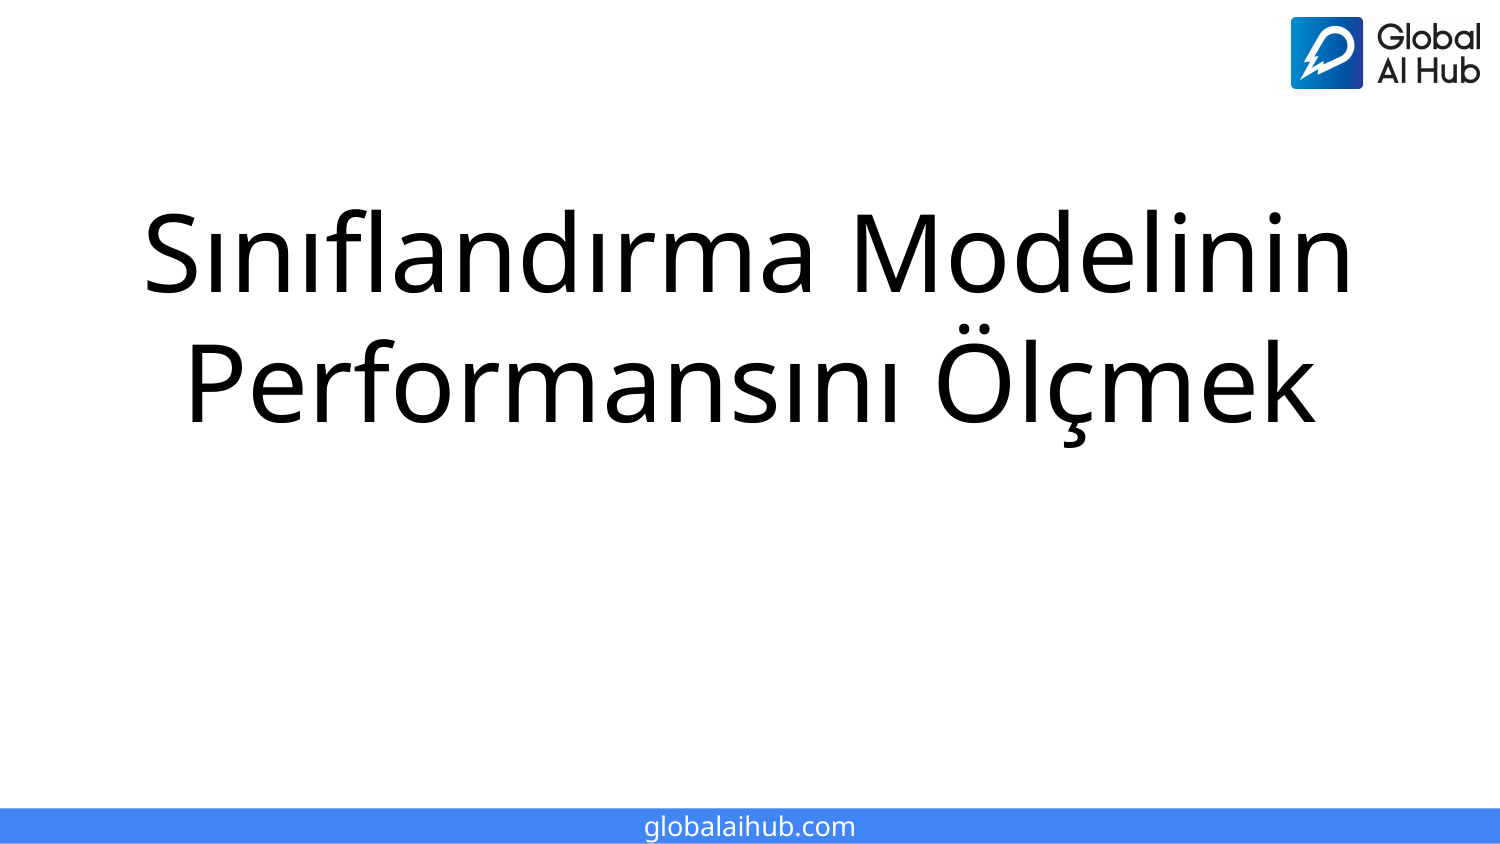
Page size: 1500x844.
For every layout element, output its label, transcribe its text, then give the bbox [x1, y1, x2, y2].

picture [1291, 17, 1480, 89]
title Sınıflandırma Modelinin Performansını Ölçmek [51, 122, 1449, 459]
